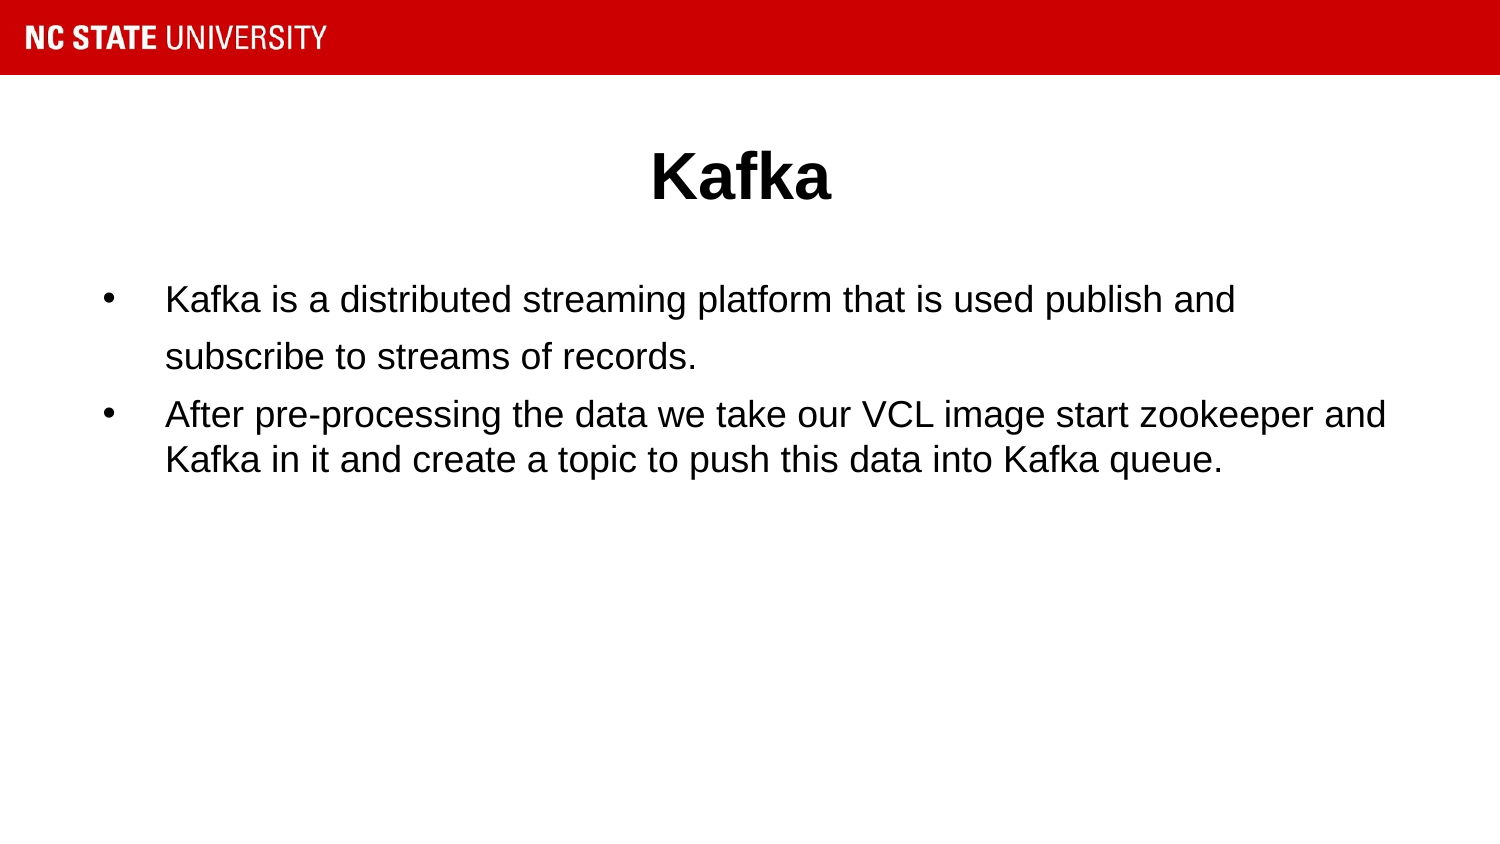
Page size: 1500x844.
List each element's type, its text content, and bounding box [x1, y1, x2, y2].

title Kafka [75, 106, 1425, 239]
list Kafka is a distributed streaming platform that is used publish and subscribe to streams of records. After pre-processing the data we take our VCL image start zookeeper and Kafka in it and create a topic to push this data into Kafka queue. [75, 267, 1410, 754]
picture [0, 0, 1500, 75]
